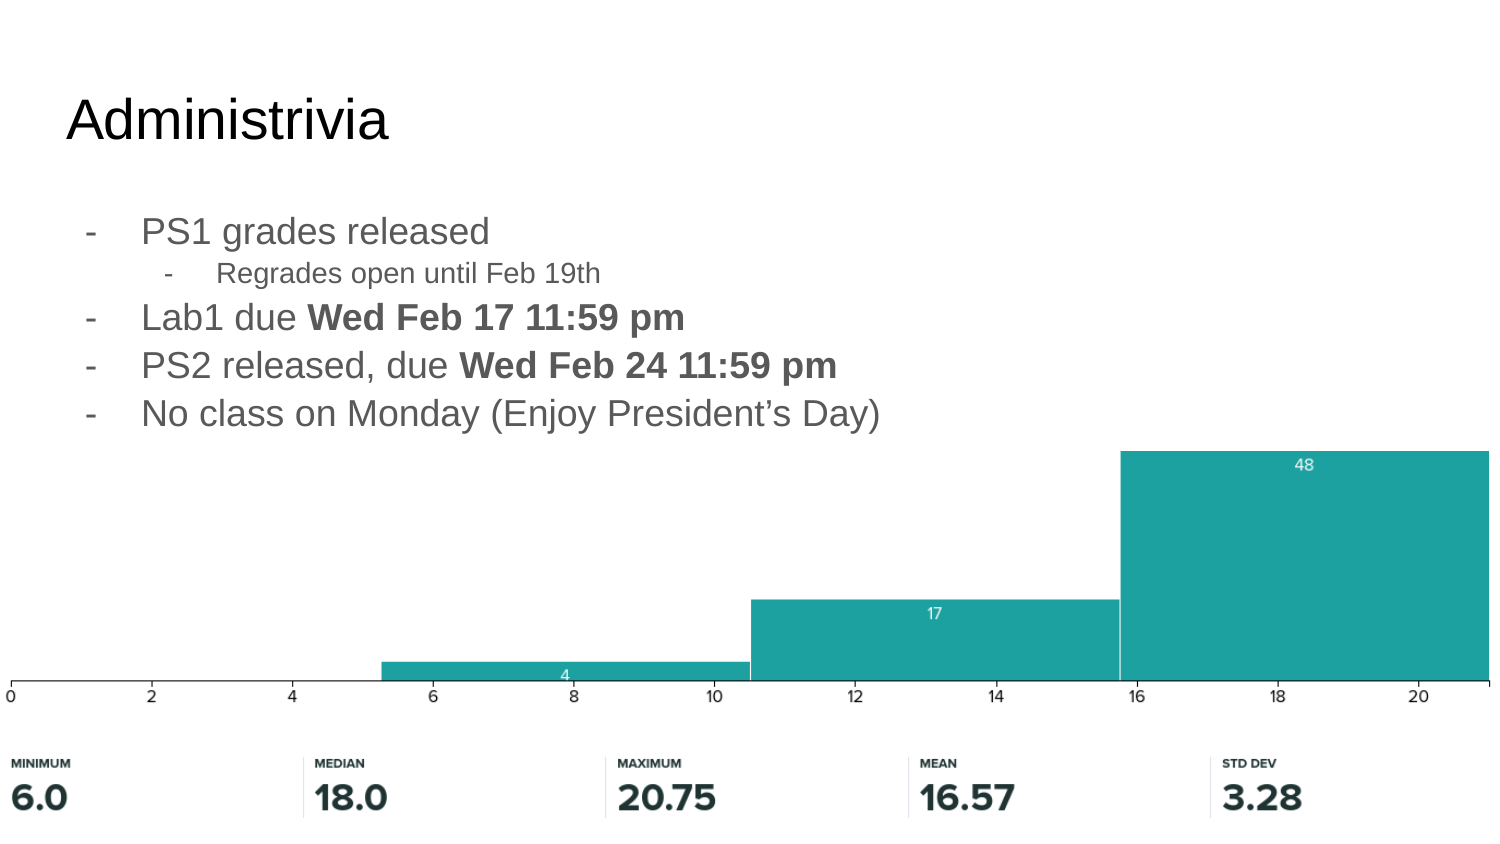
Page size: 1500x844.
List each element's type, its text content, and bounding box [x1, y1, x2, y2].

picture [0, 451, 1500, 818]
title Administrivia [51, 72, 1449, 167]
list PS1 grades released Regrades open until Feb 19th Lab1 due Wed Feb 17 11:59 pm PS2 released, due Wed Feb 24 11:59 pm No class on Monday (Enjoy President’s Day) [51, 189, 1449, 449]
